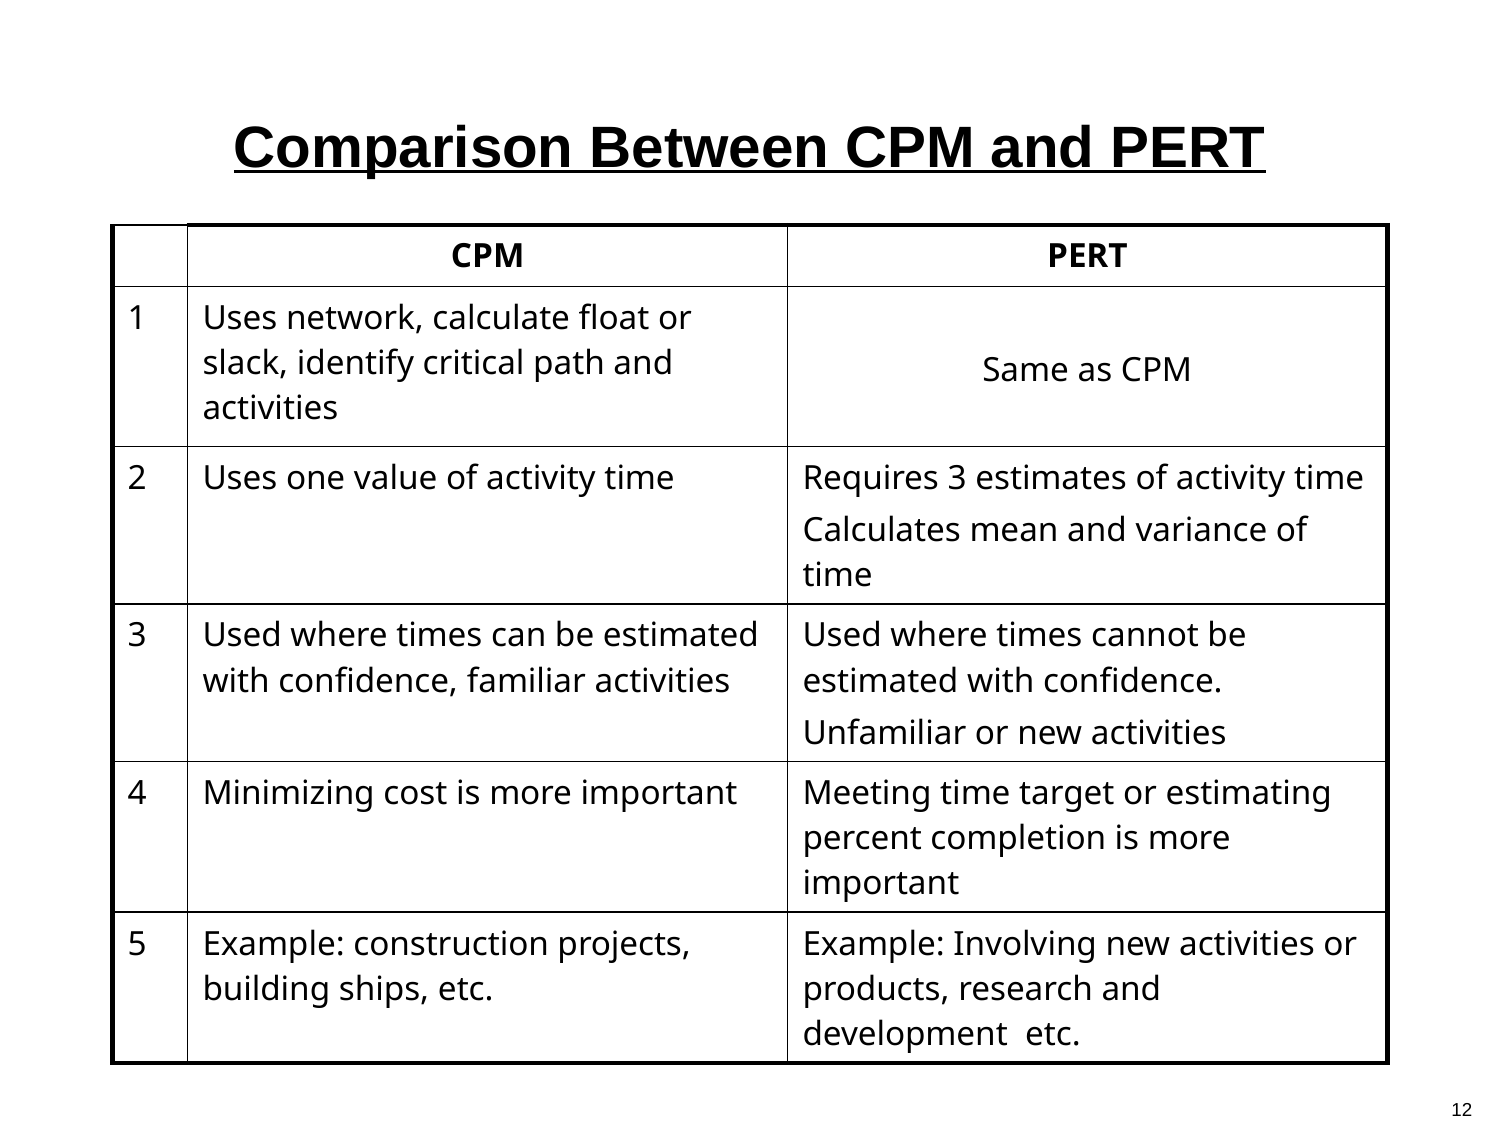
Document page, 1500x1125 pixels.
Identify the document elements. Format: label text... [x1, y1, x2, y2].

table_header PERT [788, 227, 1385, 286]
table_cell Same as CPM [788, 287, 1385, 446]
table_cell Used where times cannot be estimated with confidence. Unfamiliar or new activities [788, 605, 1385, 761]
table_cell 2 [115, 447, 187, 603]
table_cell Example: Involving new activities or products, research and development etc. [788, 913, 1385, 1061]
table_cell Used where times can be estimated with confidence, familiar activities [188, 605, 787, 761]
slide_number 12 [1424, 1090, 1488, 1116]
table_header CPM [188, 227, 787, 286]
title Comparison Between CPM and PERT [112, 99, 1388, 188]
table_cell Uses one value of activity time [188, 447, 787, 603]
table_cell 5 [115, 913, 187, 1061]
table_cell 1 [115, 287, 187, 446]
table_cell Uses network, calculate float or slack, identify critical path and activities [188, 287, 787, 446]
table_cell 3 [115, 605, 187, 761]
table_cell Minimizing cost is more important [188, 762, 787, 911]
table_header [115, 226, 187, 286]
table_cell Example: construction projects, building ships, etc. [188, 913, 787, 1061]
table_cell Meeting time target or estimating percent completion is more important [788, 762, 1385, 911]
table_cell Requires 3 estimates of activity time Calculates mean and variance of time [788, 447, 1385, 603]
table_cell 4 [115, 762, 187, 911]
